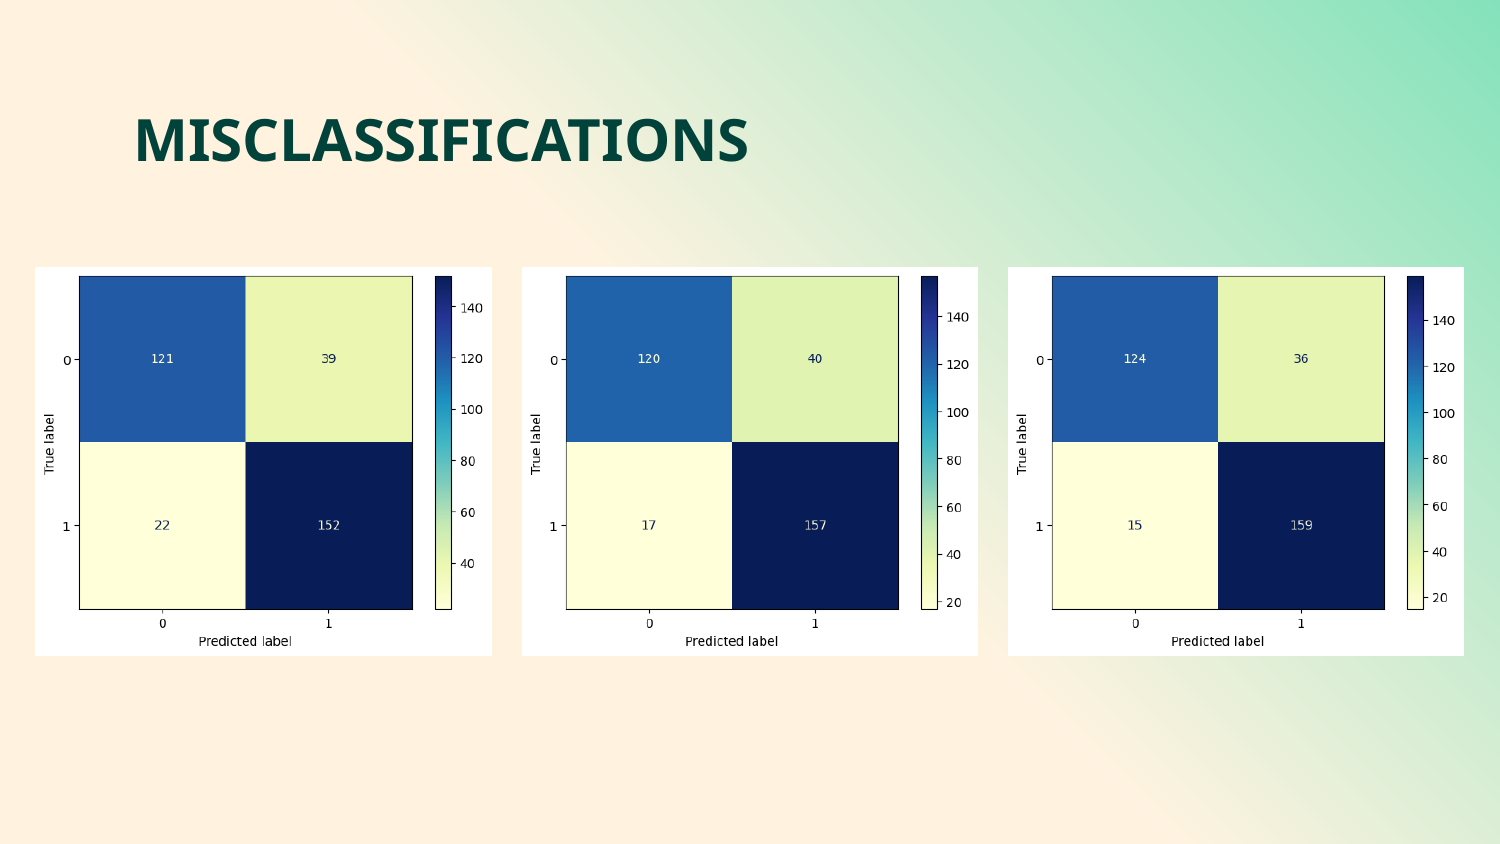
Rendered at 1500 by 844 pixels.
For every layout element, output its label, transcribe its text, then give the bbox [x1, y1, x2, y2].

text_box MISCLASSIFICATIONS [118, 88, 1382, 193]
picture [521, 267, 978, 656]
picture [35, 267, 492, 656]
picture [1008, 267, 1465, 656]
